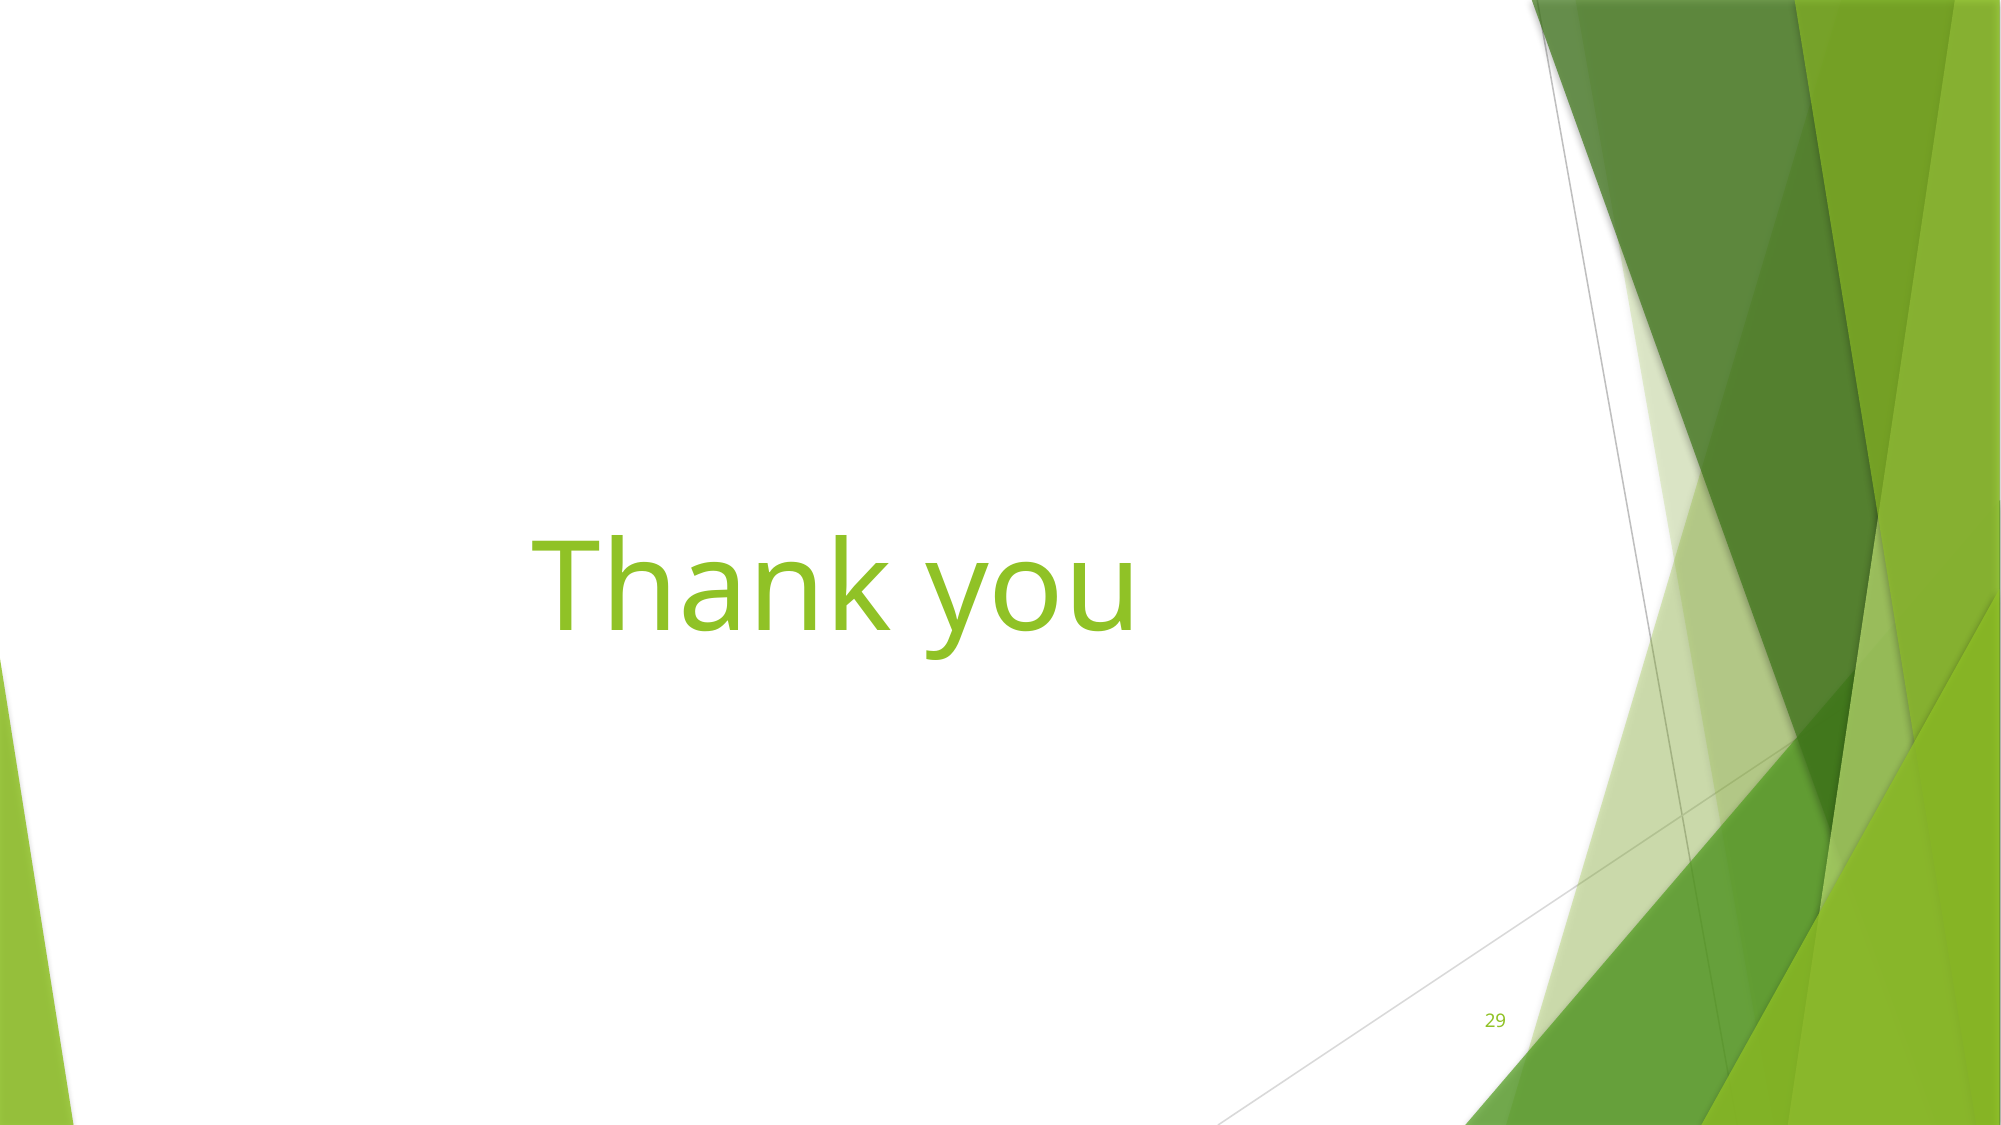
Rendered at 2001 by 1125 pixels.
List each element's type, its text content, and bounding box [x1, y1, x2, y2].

title Thank you [131, 497, 1543, 715]
slide_number 29 [1409, 991, 1522, 1051]
